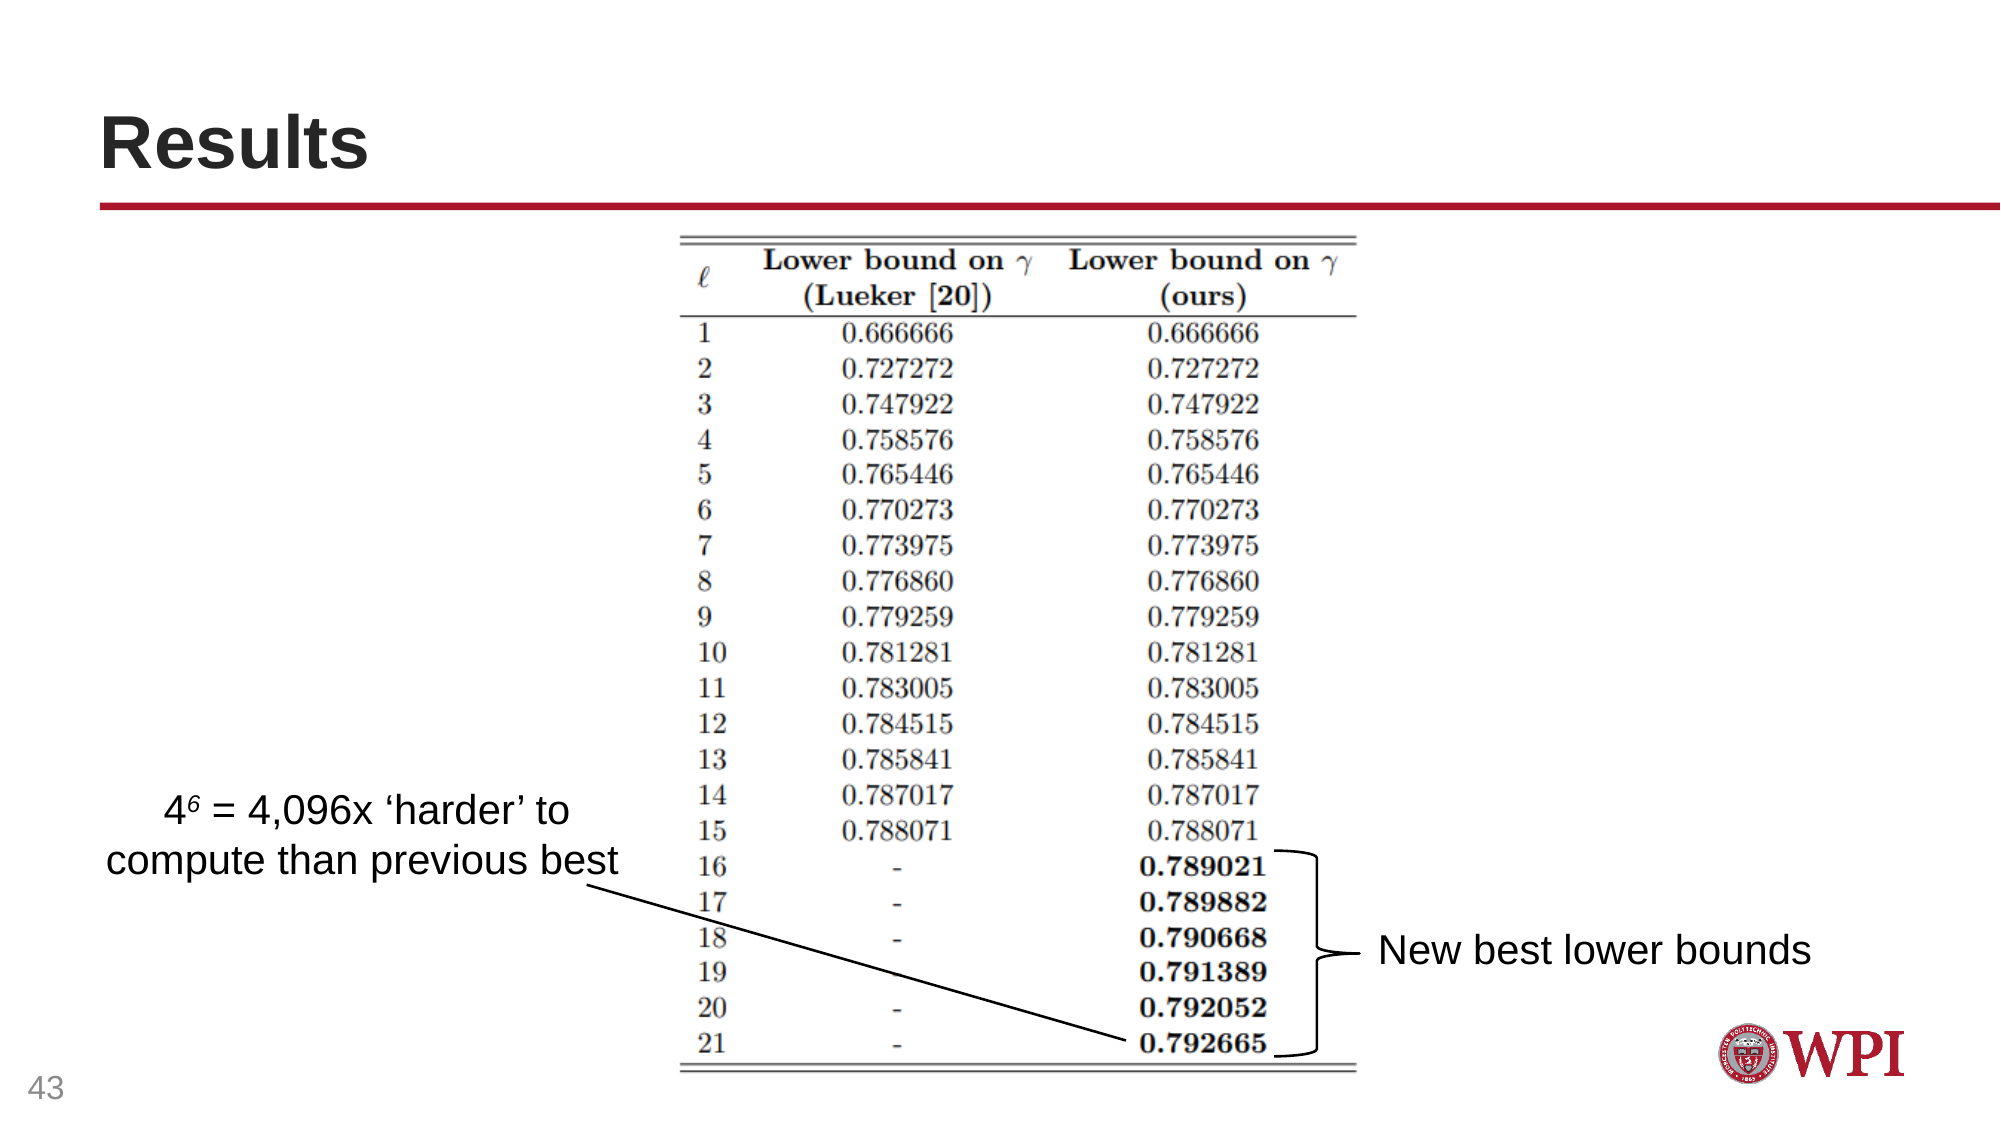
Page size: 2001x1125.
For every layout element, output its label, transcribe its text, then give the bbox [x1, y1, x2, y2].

picture [654, 219, 1373, 1087]
slide_number 43 [12, 1056, 463, 1117]
picture [1718, 1023, 1904, 1084]
text_box 46 = 4,096x ‘harder’ to compute than previous best [287, 775, 438, 926]
title Results [99, 59, 1900, 191]
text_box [585, 883, 1127, 1042]
text_box New best lower bounds [1520, 915, 1671, 1066]
